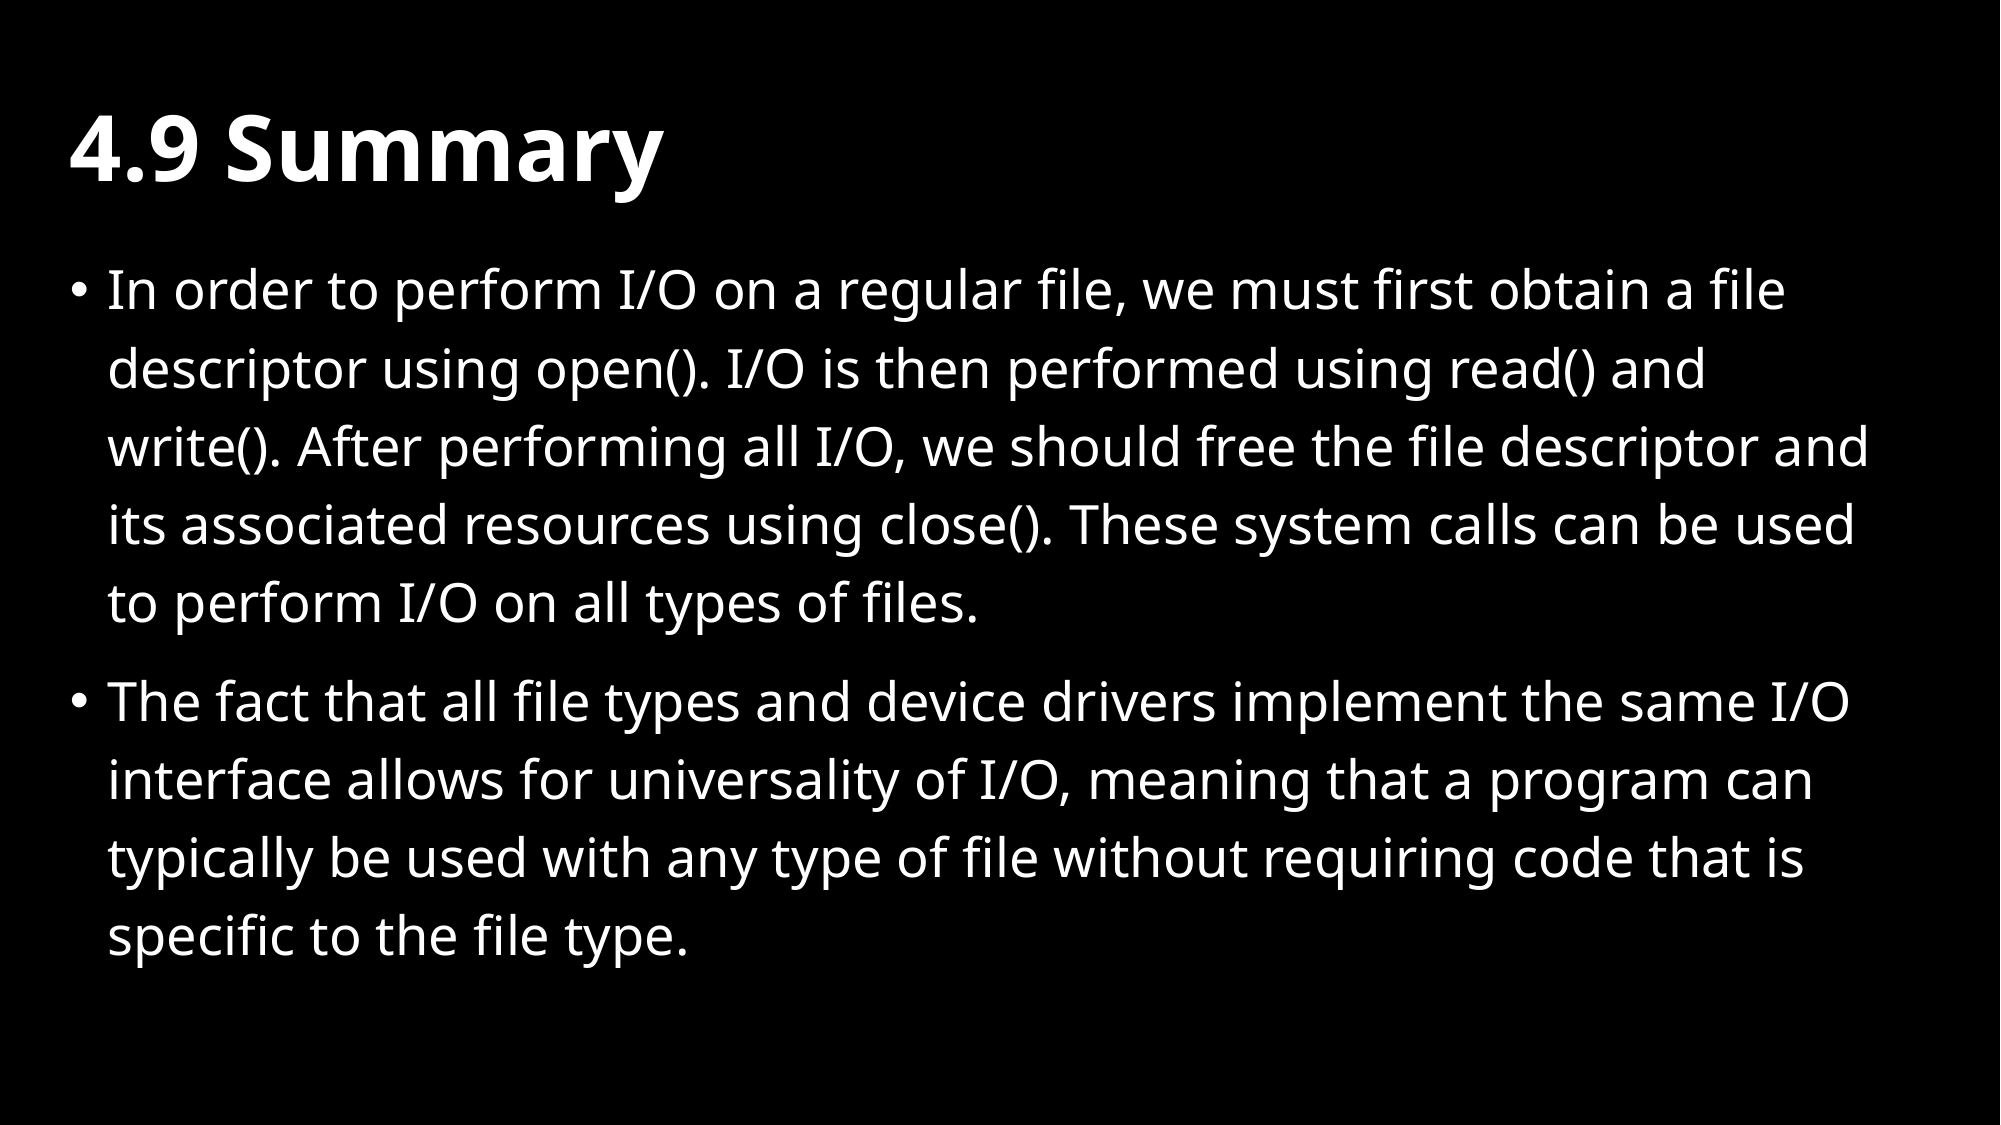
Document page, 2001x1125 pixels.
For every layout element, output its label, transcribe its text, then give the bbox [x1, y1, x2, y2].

title 4.9 Summary [55, 34, 1919, 209]
list In order to perform I/O on a regular file, we must first obtain a file descriptor using open(). I/O is then performed using read() and write(). After performing all I/O, we should free the file descriptor and its associated resources using close(). These system calls can be used to perform I/O on all types of files. The fact that all file types and device drivers implement the same I/O interface allows for universality of I/O, meaning that a program can typically be used with any type of file without requiring code that is specific to the file type. [55, 235, 1913, 1066]
